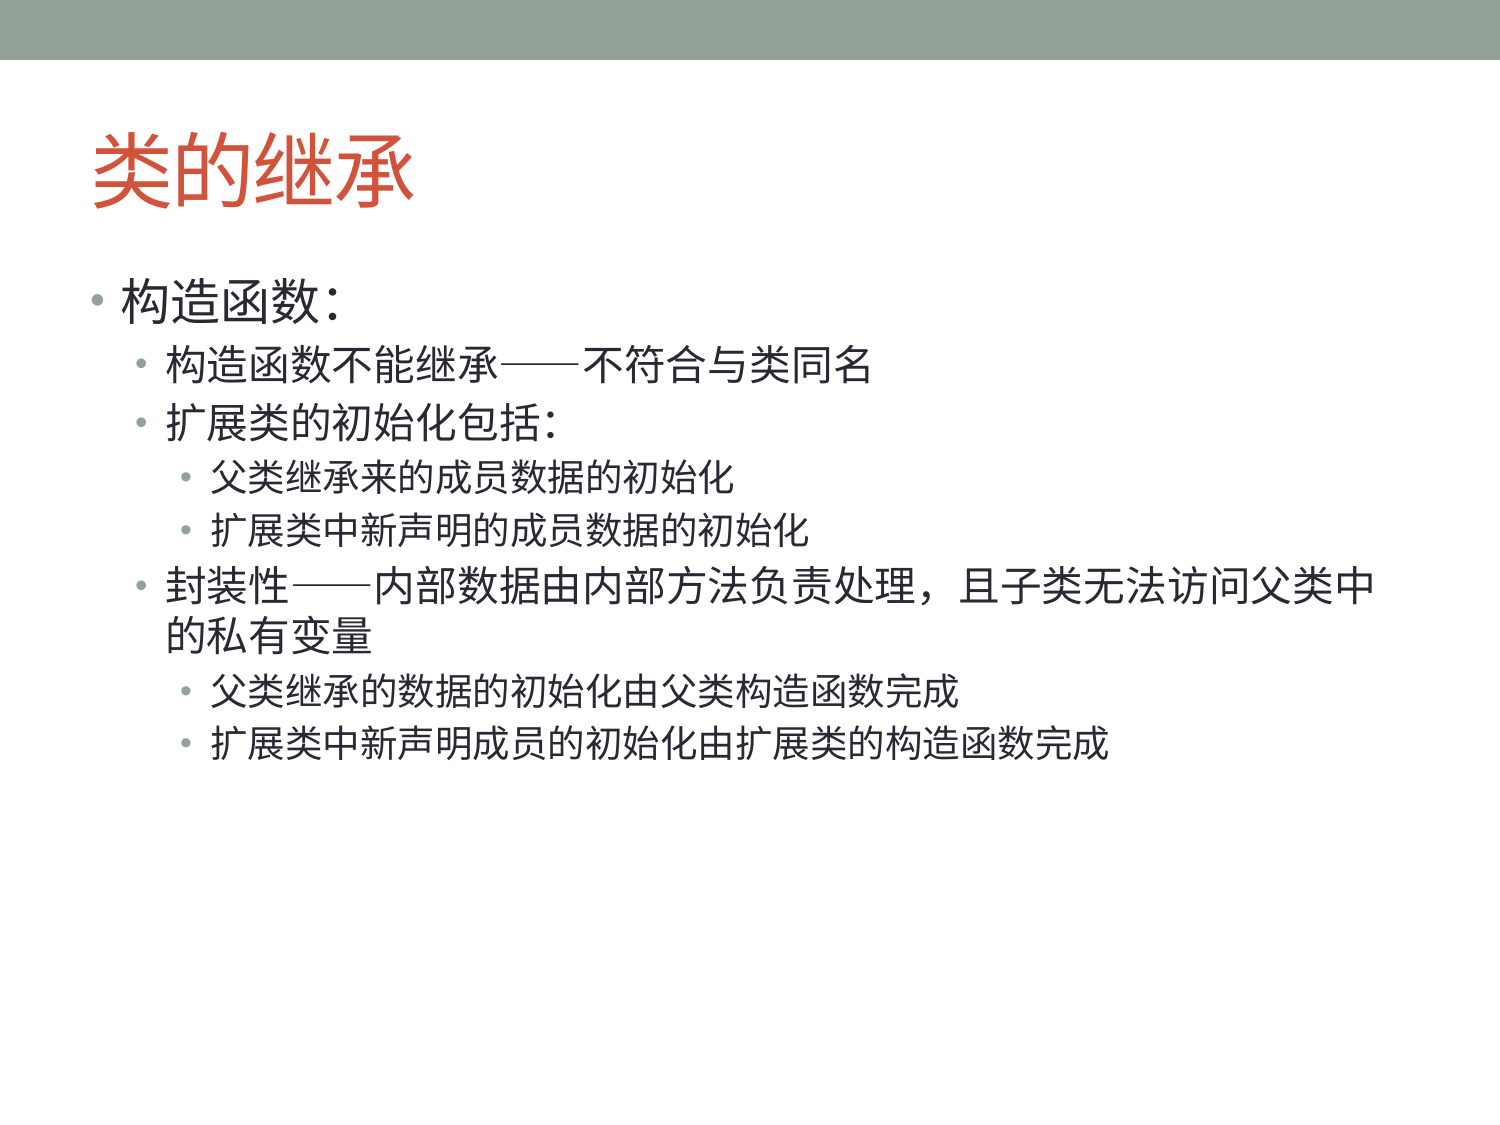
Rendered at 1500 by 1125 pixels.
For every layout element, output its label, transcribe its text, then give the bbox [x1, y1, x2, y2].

title 类的继承 [75, 87, 1425, 250]
list 构造函数： 构造函数不能继承——不符合与类同名 扩展类的初始化包括： 父类继承来的成员数据的初始化 扩展类中新声明的成员数据的初始化 封装性——内部数据由内部方法负责处理，且子类无法访问父类中的私有变量 父类继承的数据的初始化由父类构造函数完成 扩展类中新声明成员的初始化由扩展类的构造函数完成 [75, 262, 1425, 1063]
